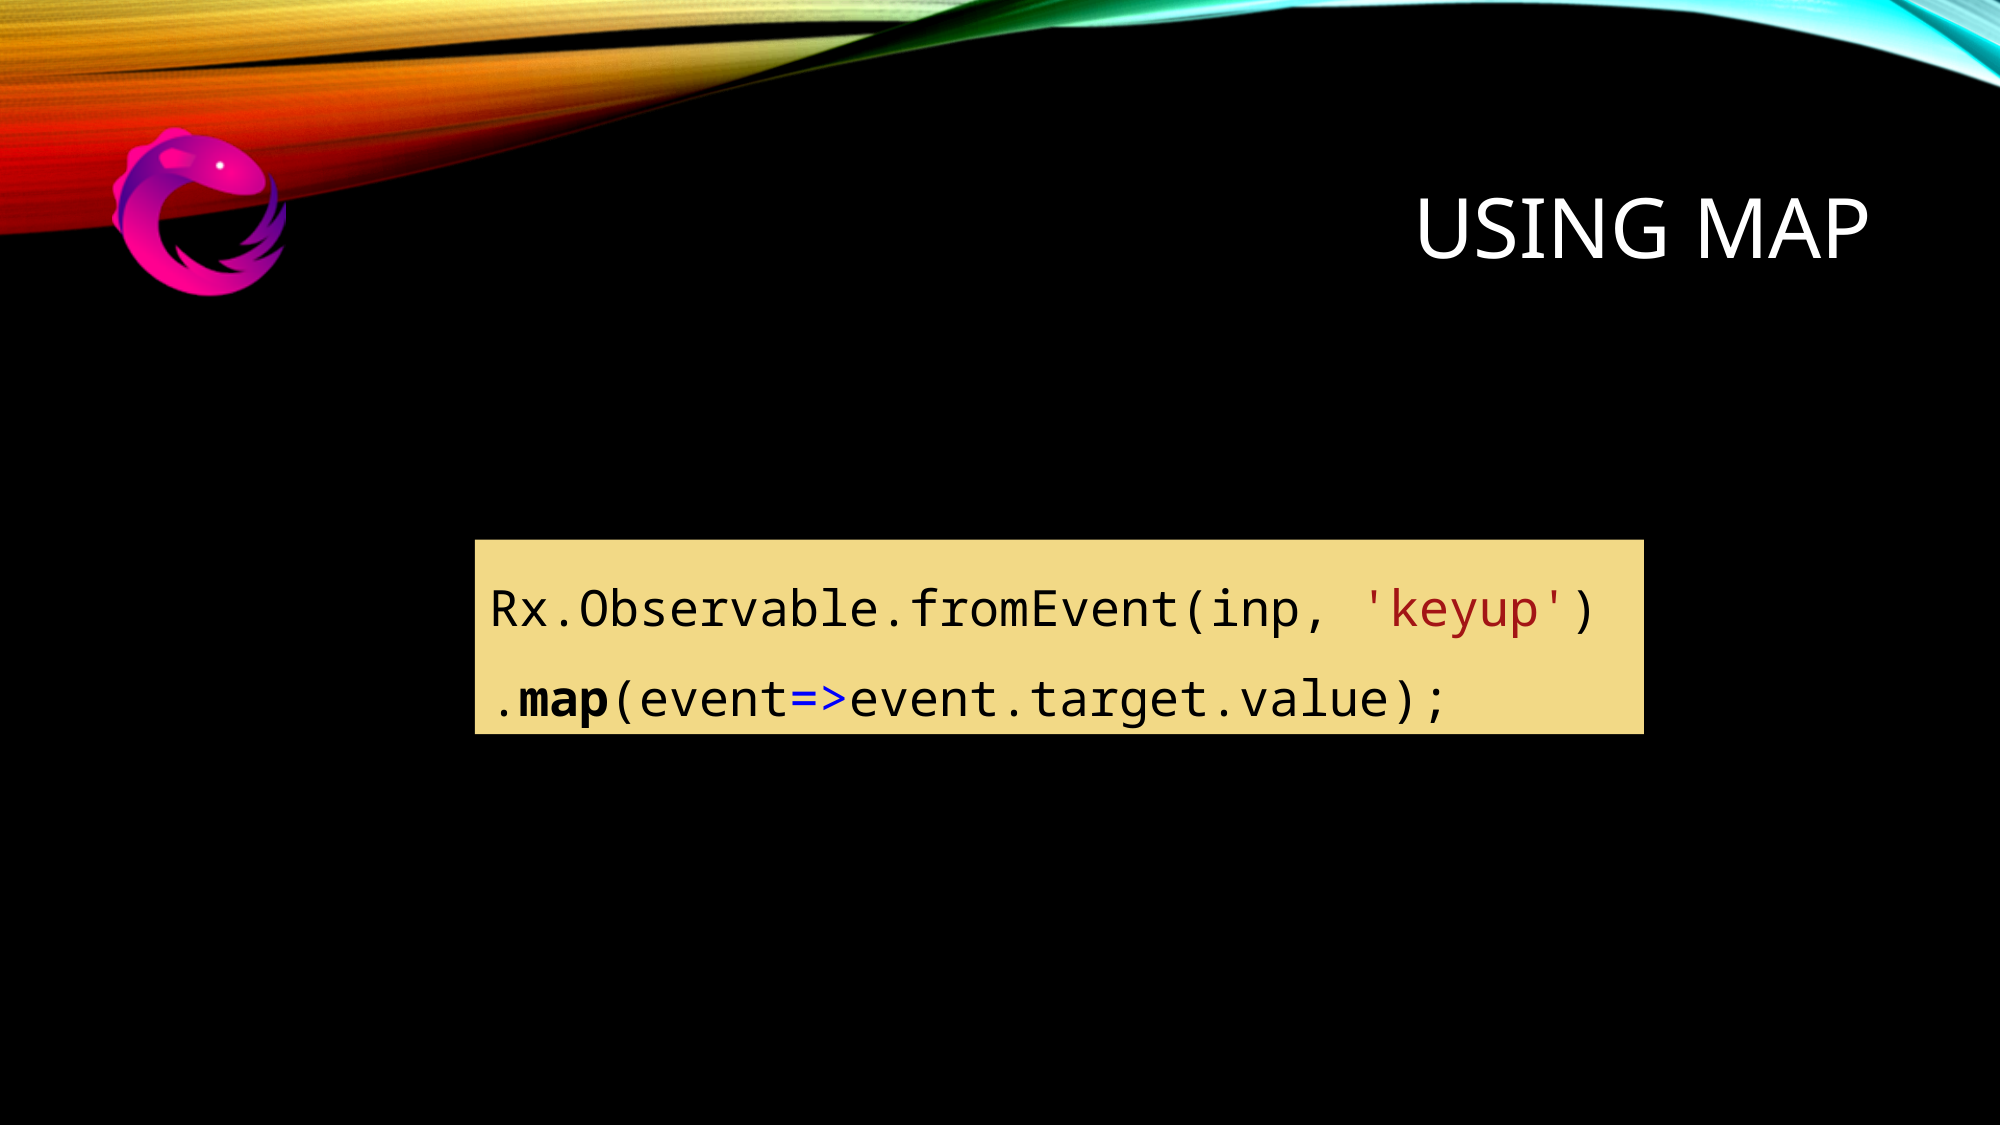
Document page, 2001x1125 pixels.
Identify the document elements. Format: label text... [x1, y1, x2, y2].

picture [0, 0, 2000, 299]
text_box Rx.Observable.fromEvent(inp, 'keyup') .map(event=>event.target.value); [474, 539, 1644, 735]
title Using map [474, 125, 1888, 338]
